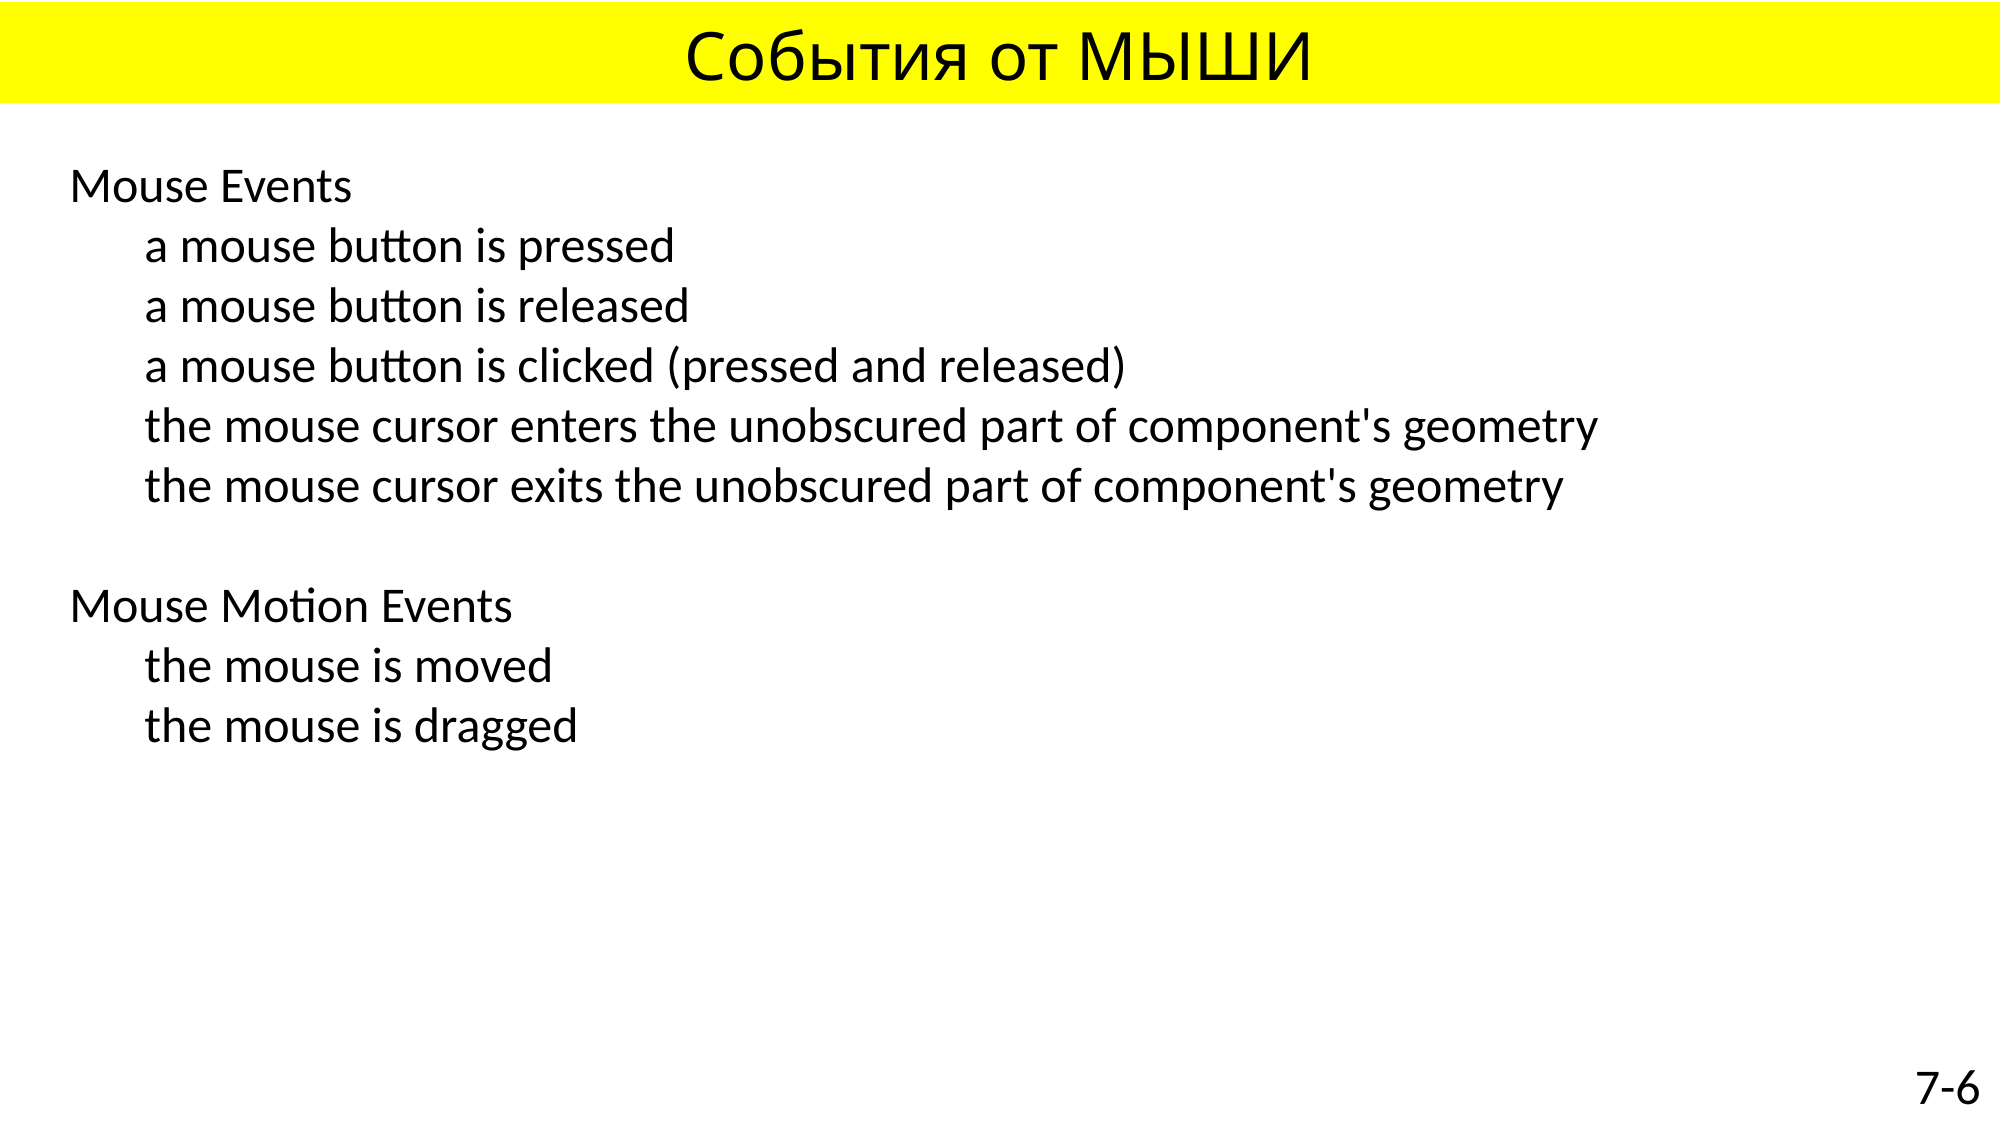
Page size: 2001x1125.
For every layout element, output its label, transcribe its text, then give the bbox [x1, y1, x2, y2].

title События от МЫШИ [0, 2, 2000, 103]
text_box Mouse Events a mouse button is pressed a mouse button is released a mouse button is clicked (pressed and released) the mouse cursor enters the unobscured part of component's geometry the mouse cursor exits the unobscured part of component's geometry Mouse Motion Events the mouse is moved the mouse is dragged [54, 145, 1959, 806]
text_box 7-6 [1729, 1047, 1996, 1123]
